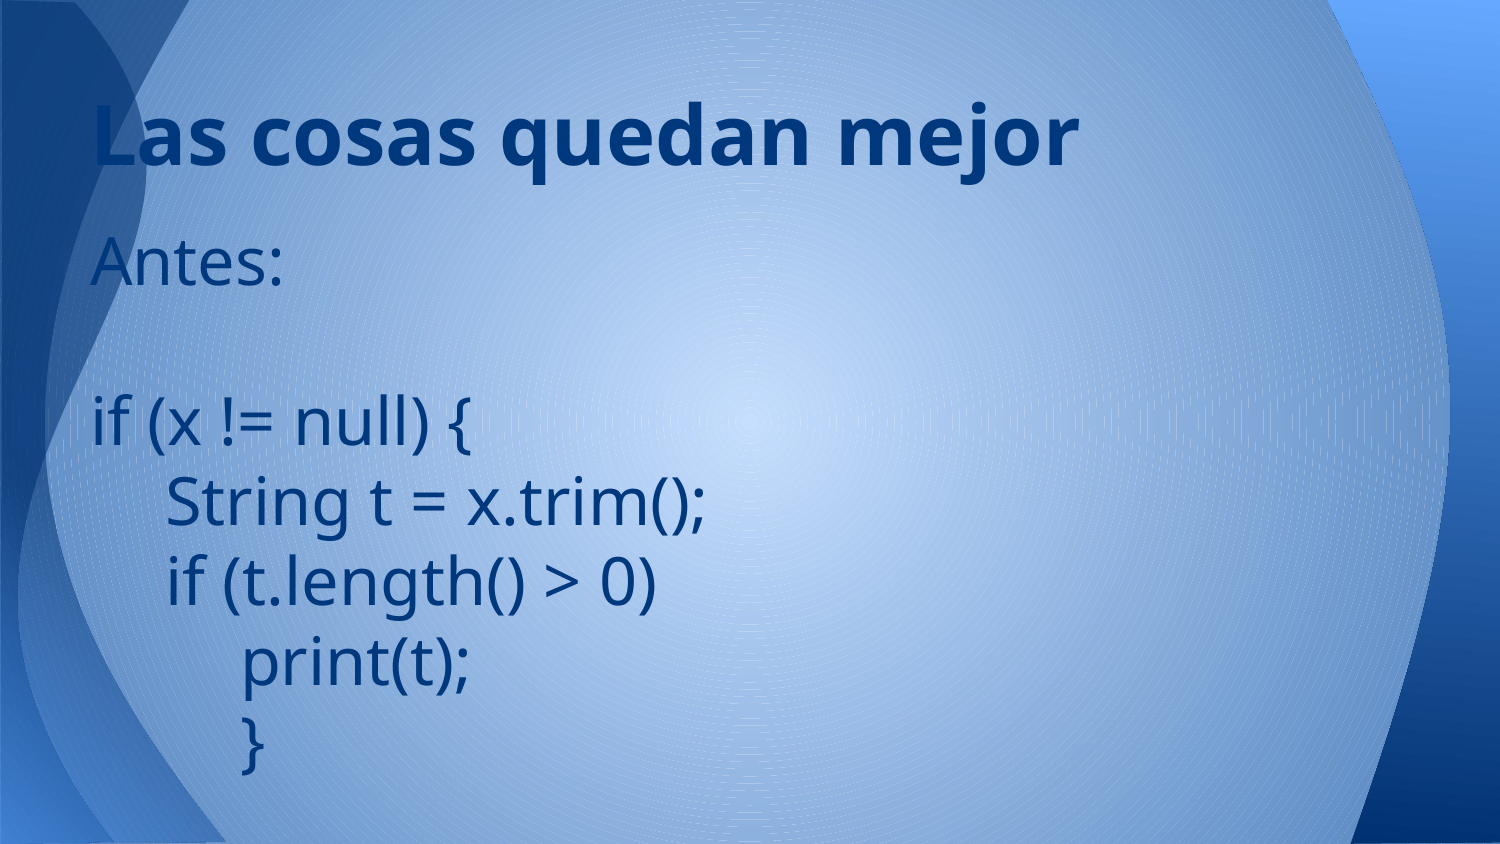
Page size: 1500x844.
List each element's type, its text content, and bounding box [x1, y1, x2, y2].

list Antes: if (x != null) { String t = x.trim(); if (t.length() > 0) print(t); } [75, 204, 1425, 800]
title Las cosas quedan mejor [75, 33, 1425, 197]
